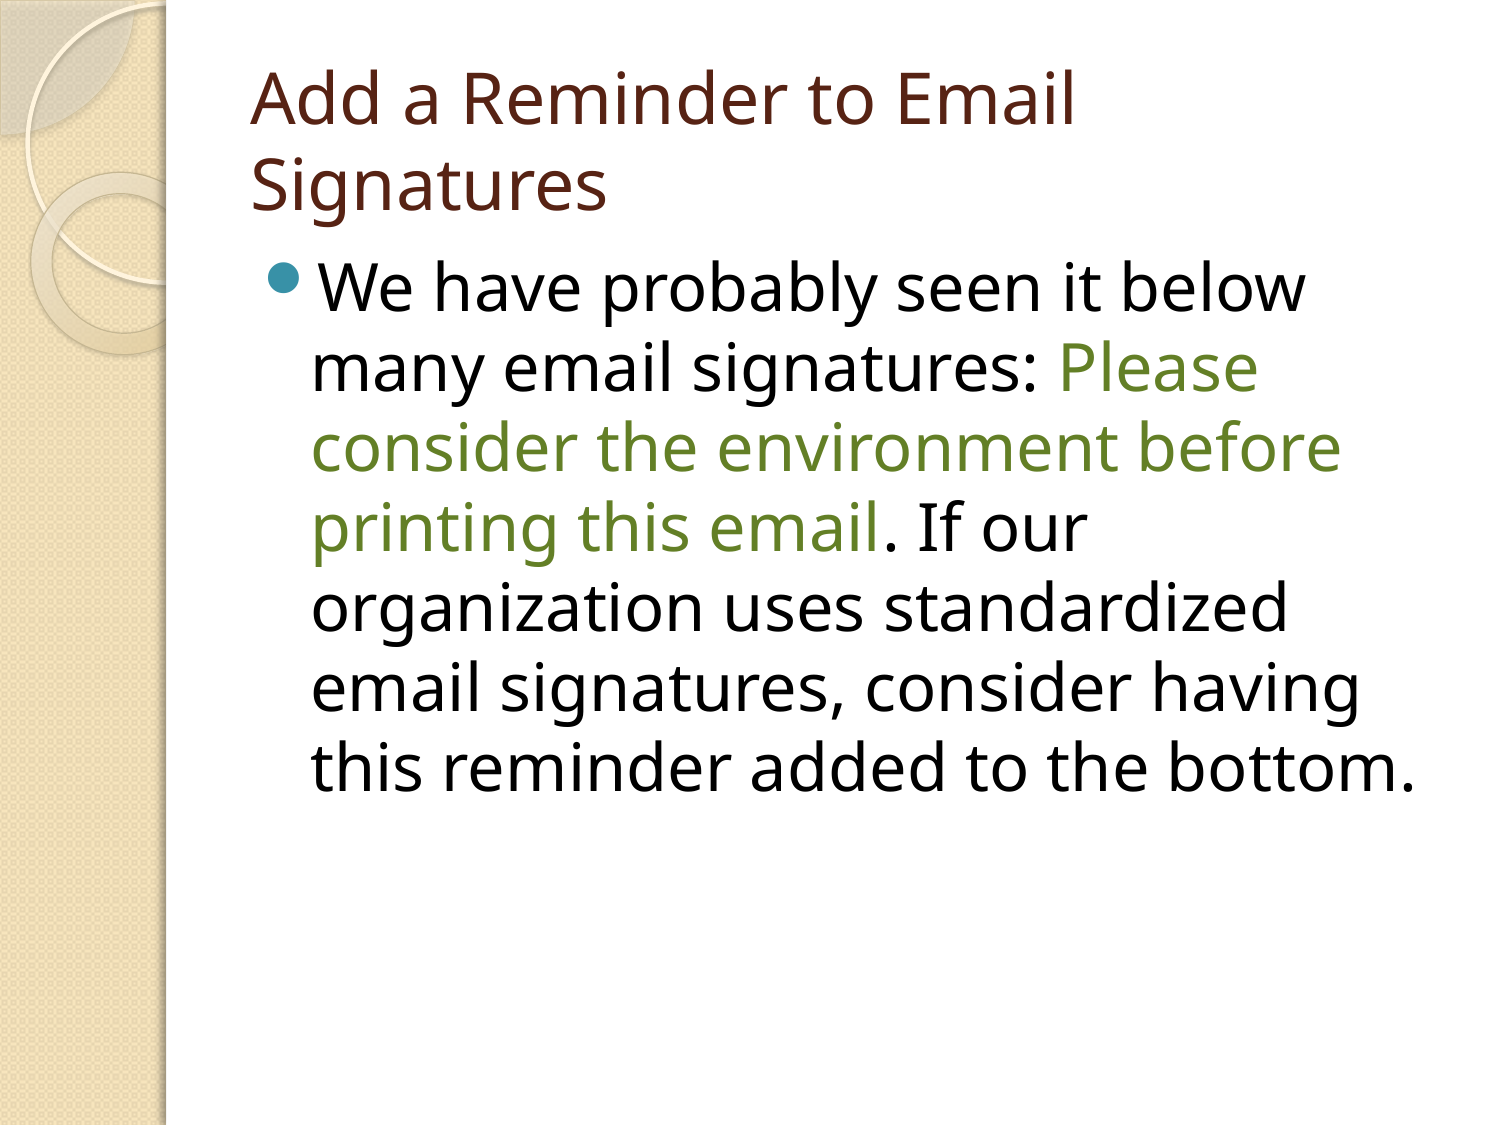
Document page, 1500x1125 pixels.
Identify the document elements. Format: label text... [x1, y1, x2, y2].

title Add a Reminder to Email Signatures [235, 45, 1466, 233]
list We have probably seen it below many email signatures: Please consider the environment before printing this email. If our organization uses standardized email signatures, consider having this reminder added to the bottom. [235, 237, 1466, 1025]
